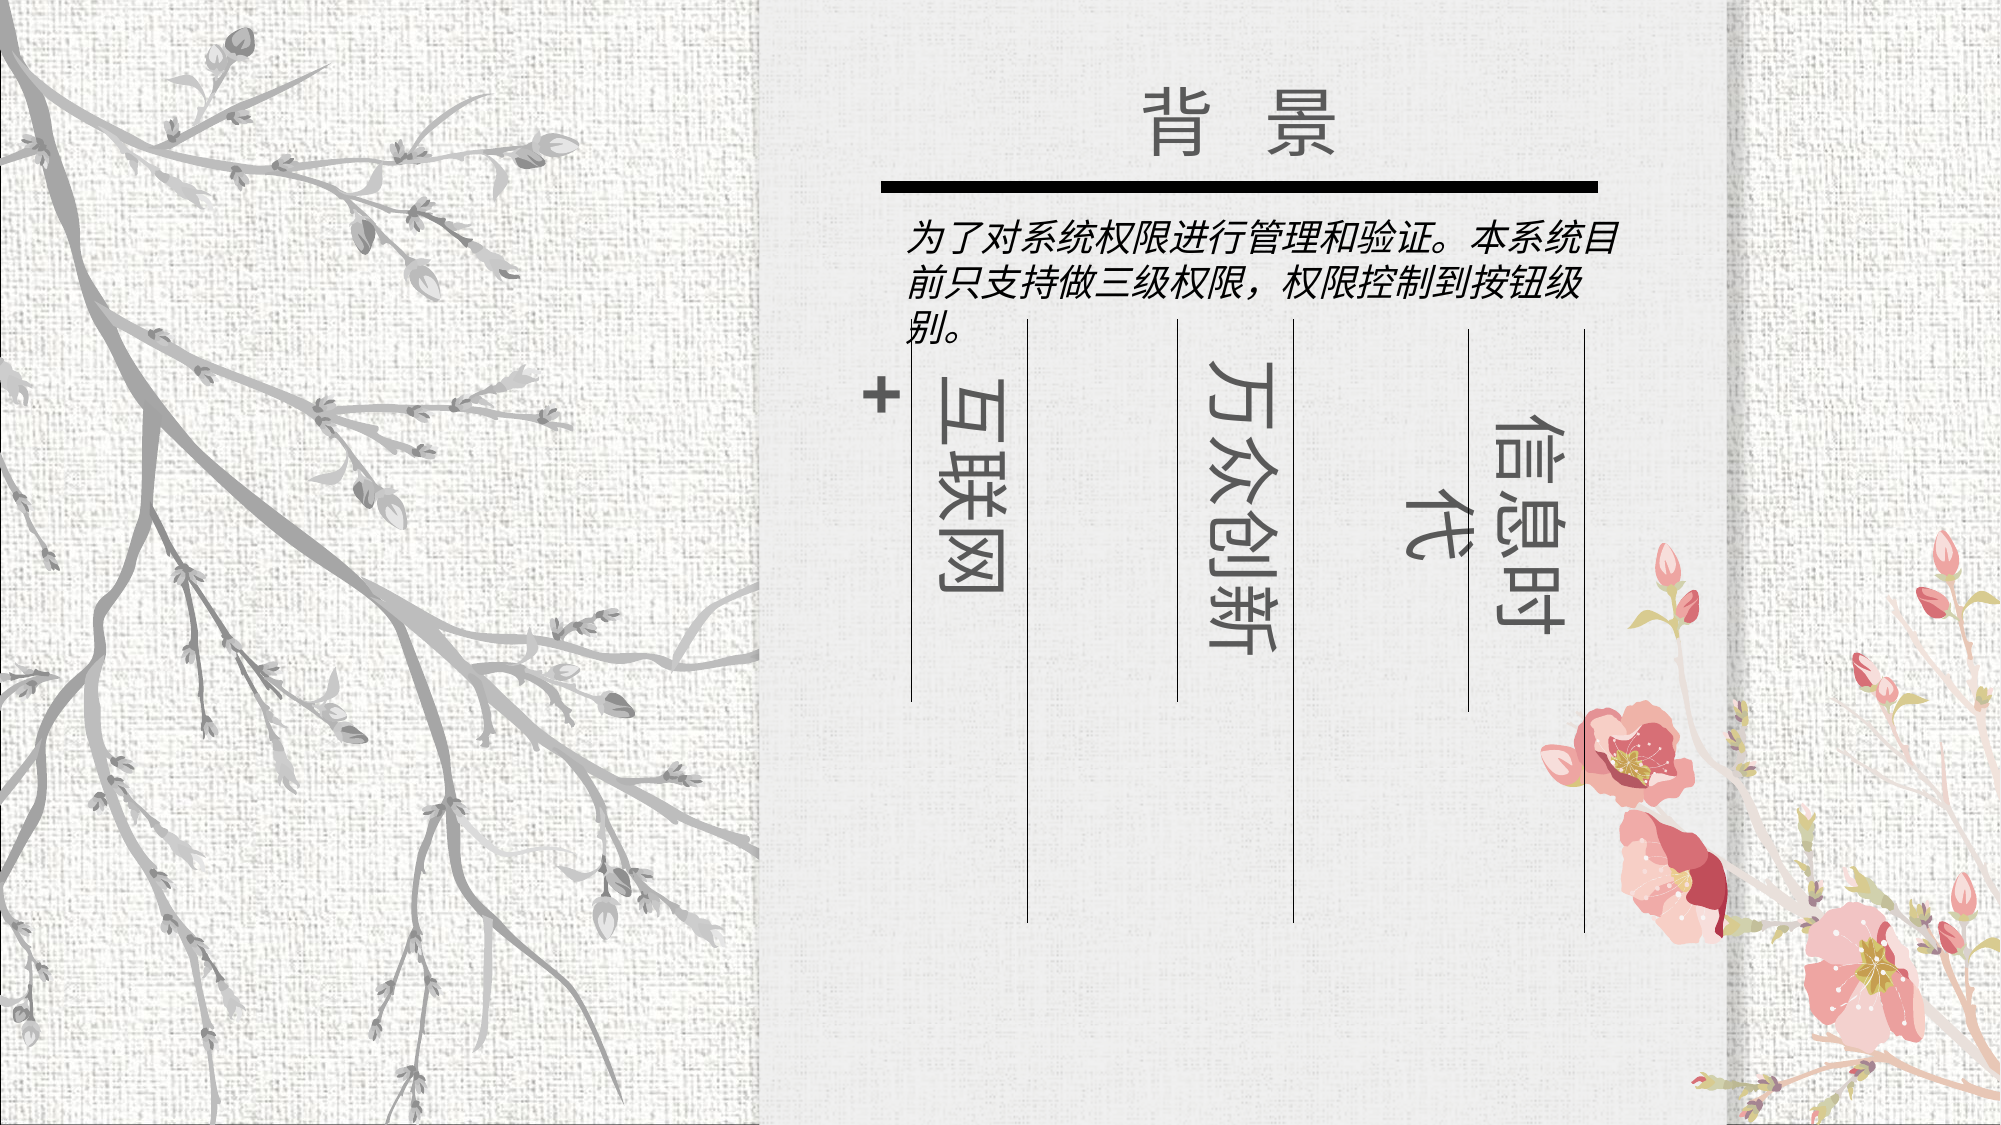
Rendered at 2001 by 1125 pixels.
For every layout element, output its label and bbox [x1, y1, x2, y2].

picture [1540, 0, 2001, 1125]
text_box [759, 0, 1727, 1125]
text_box [1468, 329, 1585, 934]
text_box [1177, 319, 1294, 924]
picture [0, 0, 759, 1125]
text_box [911, 319, 1028, 924]
